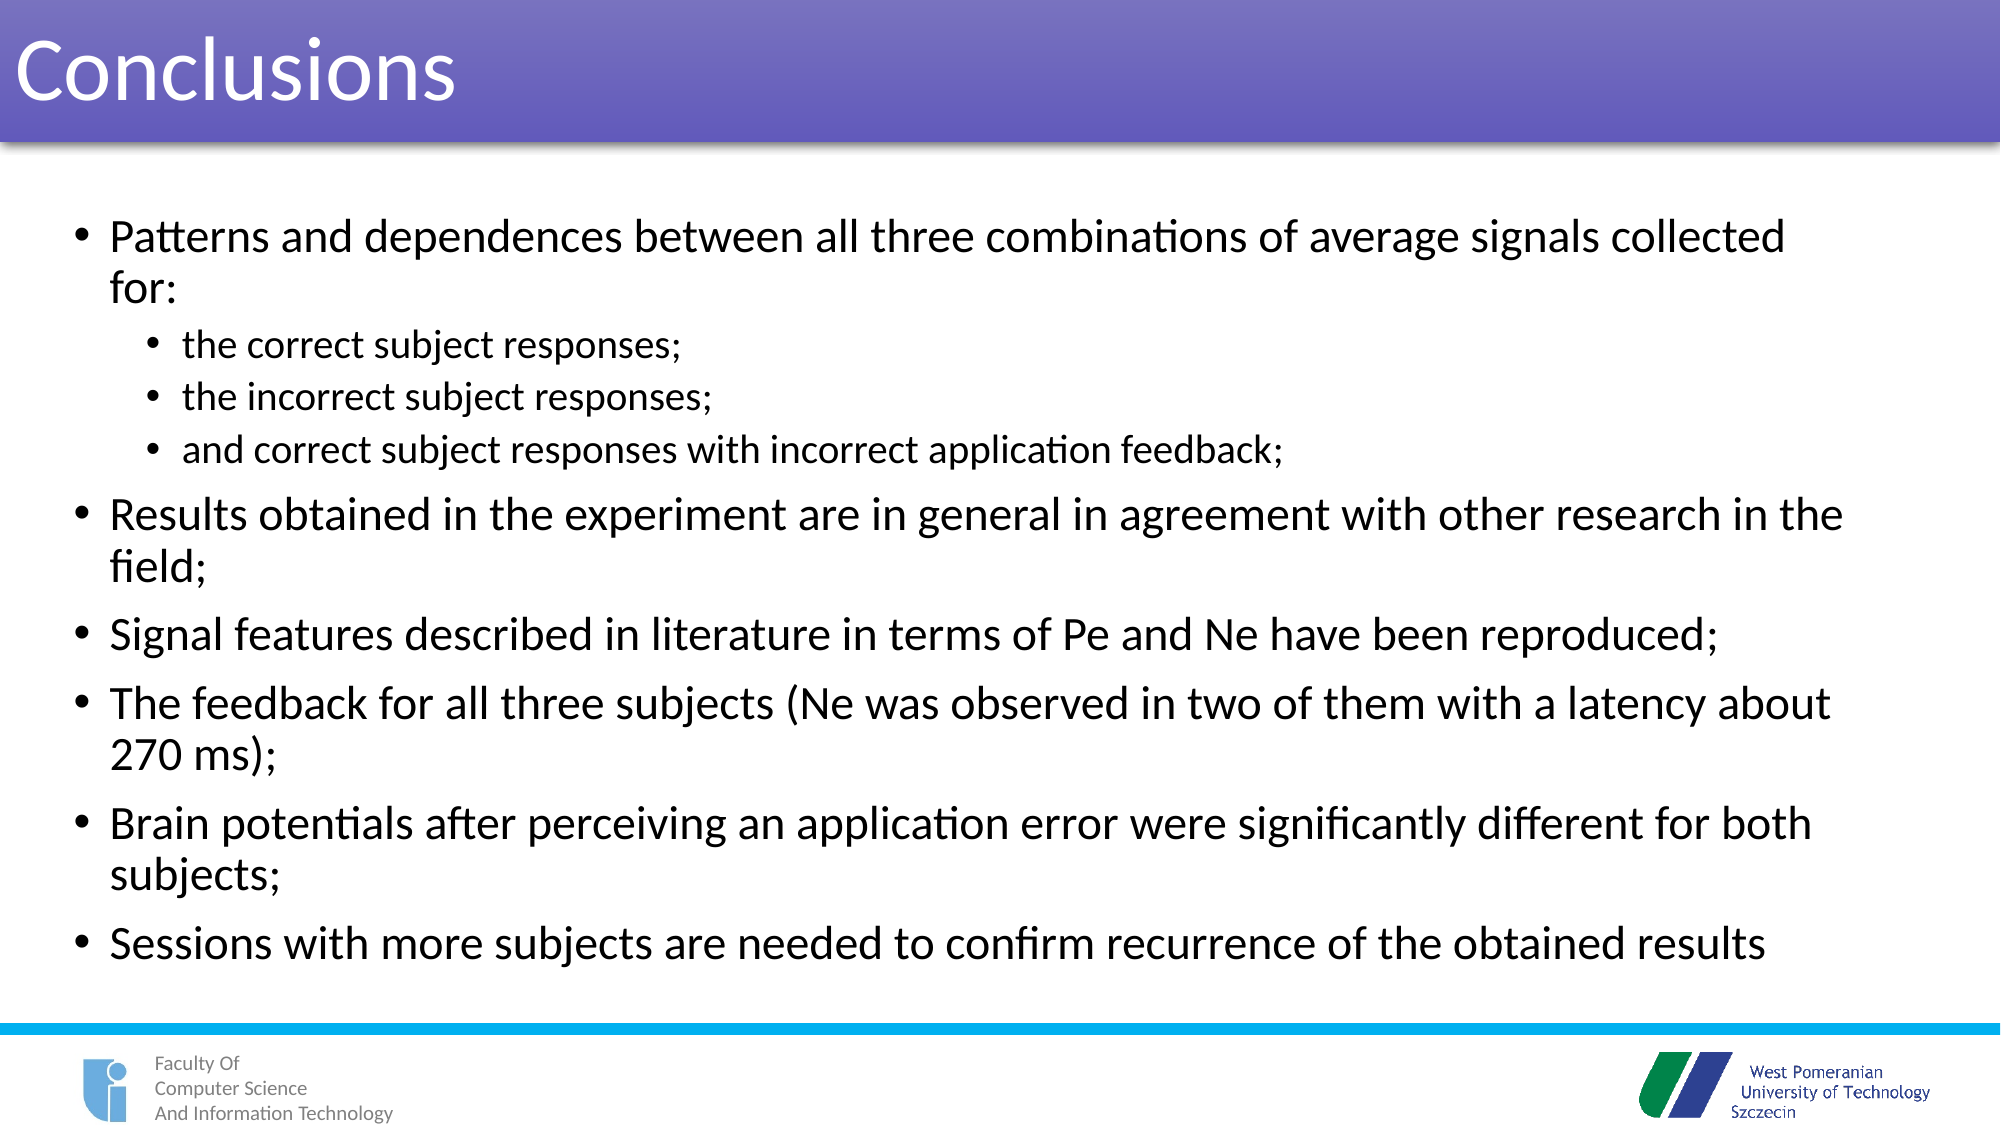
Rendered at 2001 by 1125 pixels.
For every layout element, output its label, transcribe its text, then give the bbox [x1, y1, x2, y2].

picture [1639, 1052, 1930, 1118]
picture [62, 1042, 140, 1125]
title Conclusions [0, 0, 2000, 142]
list Patterns and dependences between all three combinations of average signals collected for: the correct subject responses; the incorrect subject responses; and correct subject responses with incorrect application feedback; Results obtained in the experiment are in general in agreement with other research in the field; Signal features described in literature in terms of Pe and Ne have been reproduced; The feedback for all three subjects (Ne was observed in two of them with a latency about 270 ms); Brain potentials after perceiving an application error were significantly different for both subjects; Sessions with more subjects are needed to confirm recurrence of the obtained results [58, 201, 1871, 980]
